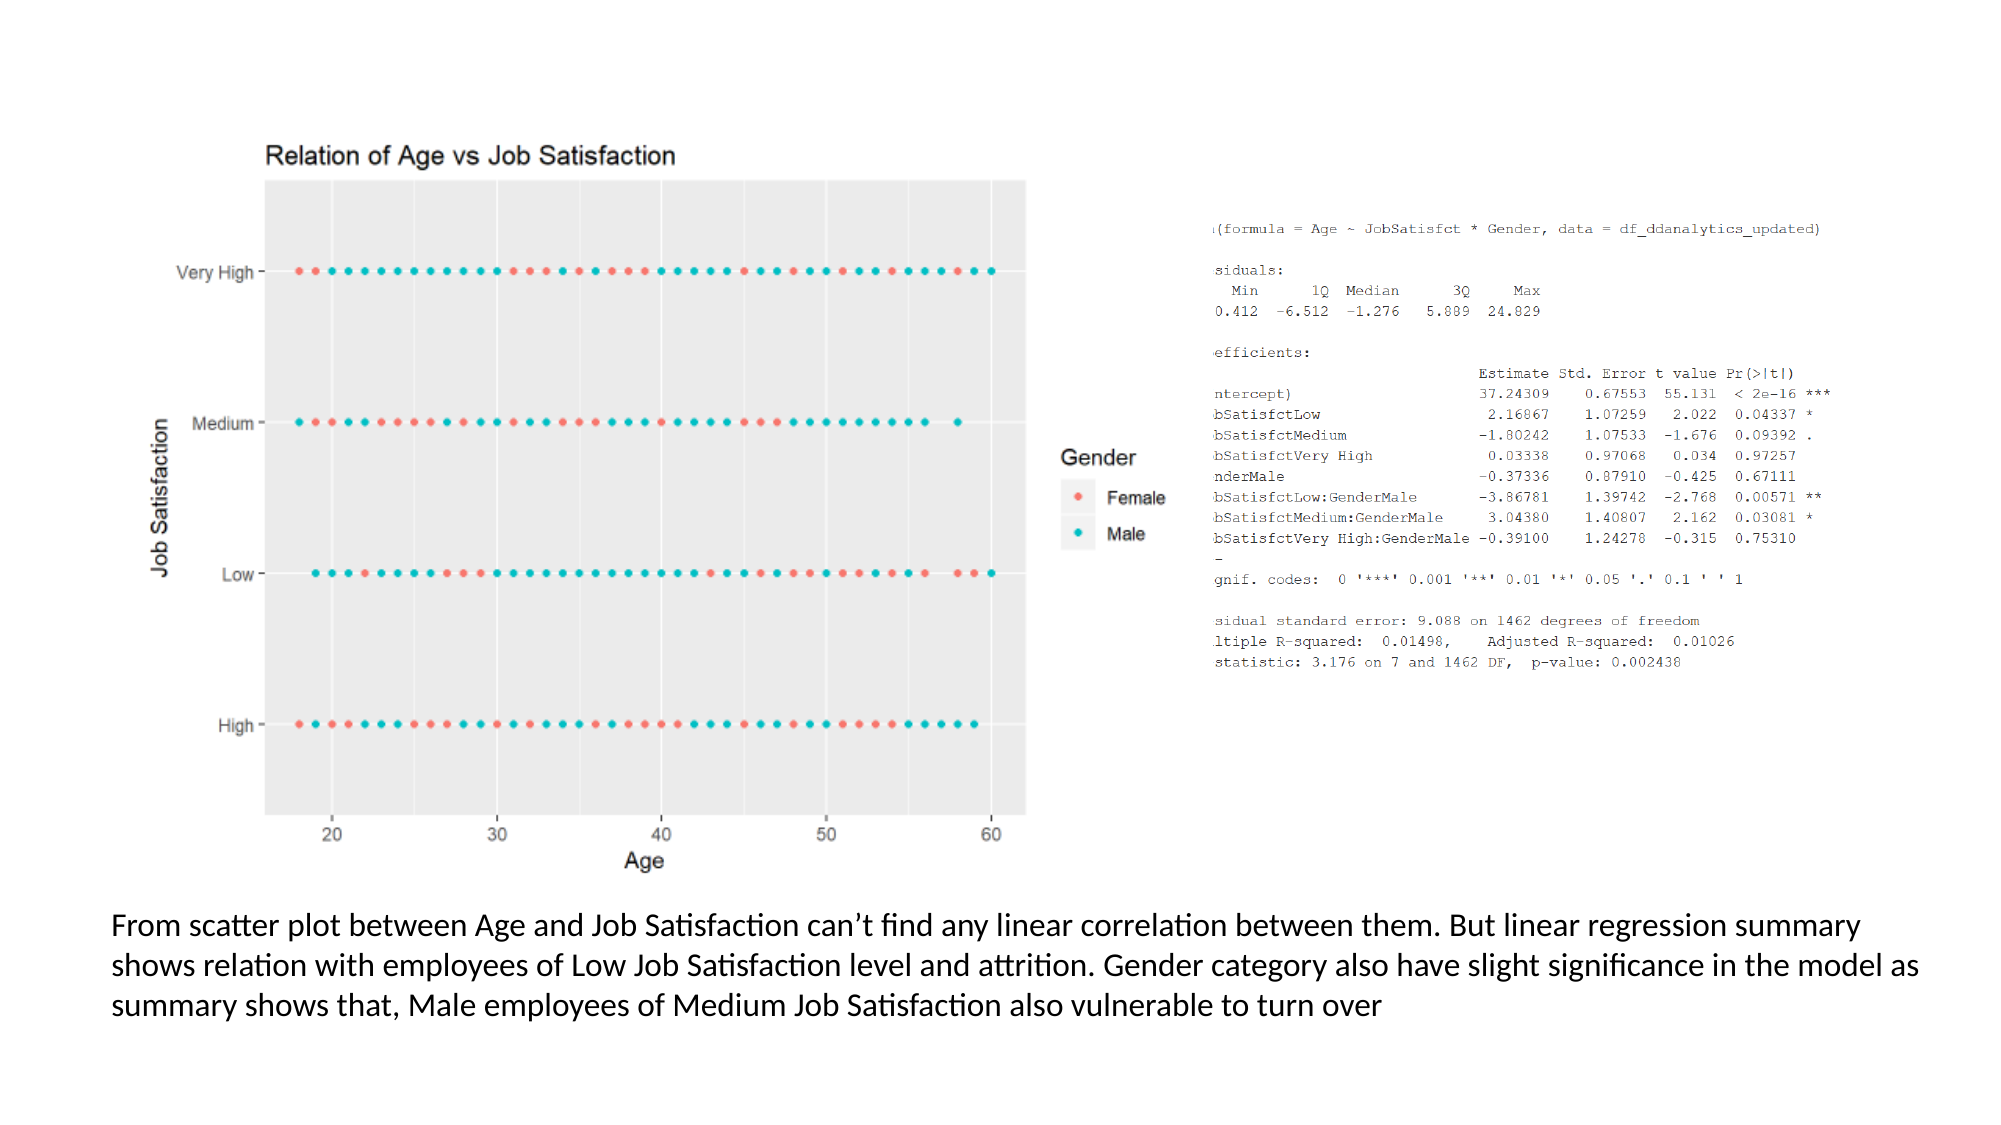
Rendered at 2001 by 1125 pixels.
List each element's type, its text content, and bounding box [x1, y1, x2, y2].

picture [140, 136, 1873, 881]
text_box From scatter plot between Age and Job Satisfaction can’t find any linear correlation between them. But linear regression summary shows relation with employees of Low Job Satisfaction level and attrition. Gender category also have slight significance in the model as summary shows that, Male employees of Medium Job Satisfaction also vulnerable to turn over [96, 895, 1963, 1031]
